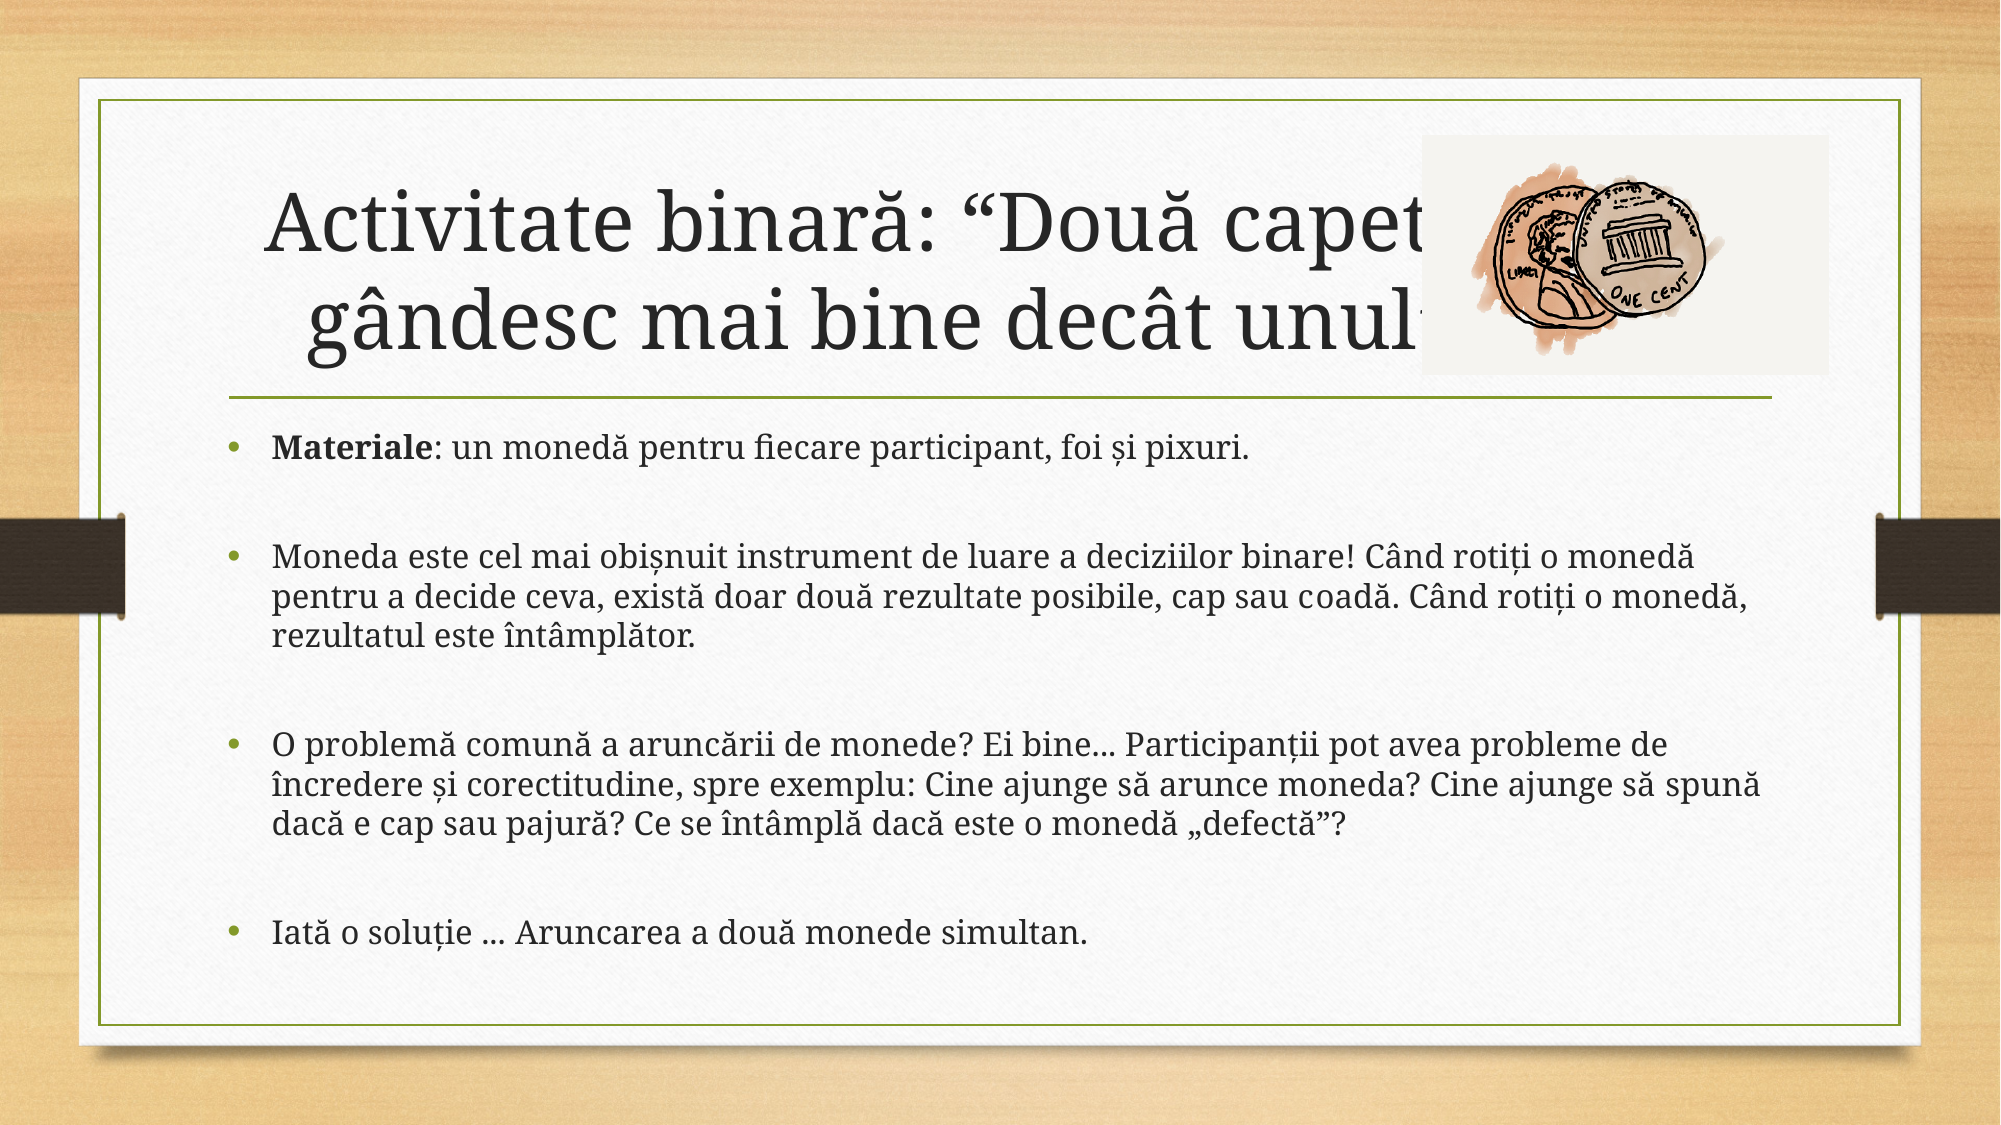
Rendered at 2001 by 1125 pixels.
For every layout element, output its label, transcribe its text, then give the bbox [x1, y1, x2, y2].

picture [0, 0, 2001, 1125]
title Activitate binară: “Două capete gândesc mai bine decât unul” [212, 161, 1422, 375]
list Materiale: un monedă pentru fiecare participant, foi și pixuri. Moneda este cel mai obișnuit instrument de luare a deciziilor binare! Când rotiți o monedă pentru a decide ceva, există doar două rezultate posibile, cap sau coadă. Când rotiți o monedă, rezultatul este întâmplător. O problemă comună a aruncării de monede? Ei bine... Participanții pot avea probleme de încredere și corectitudine, spre exemplu: Cine ajunge să arunce moneda? Cine ajunge să spună dacă e cap sau pajură? Ce se întâmplă dacă este o monedă „defectă”? Iată o soluție ... Aruncarea a două monede simultan. [212, 419, 1788, 964]
